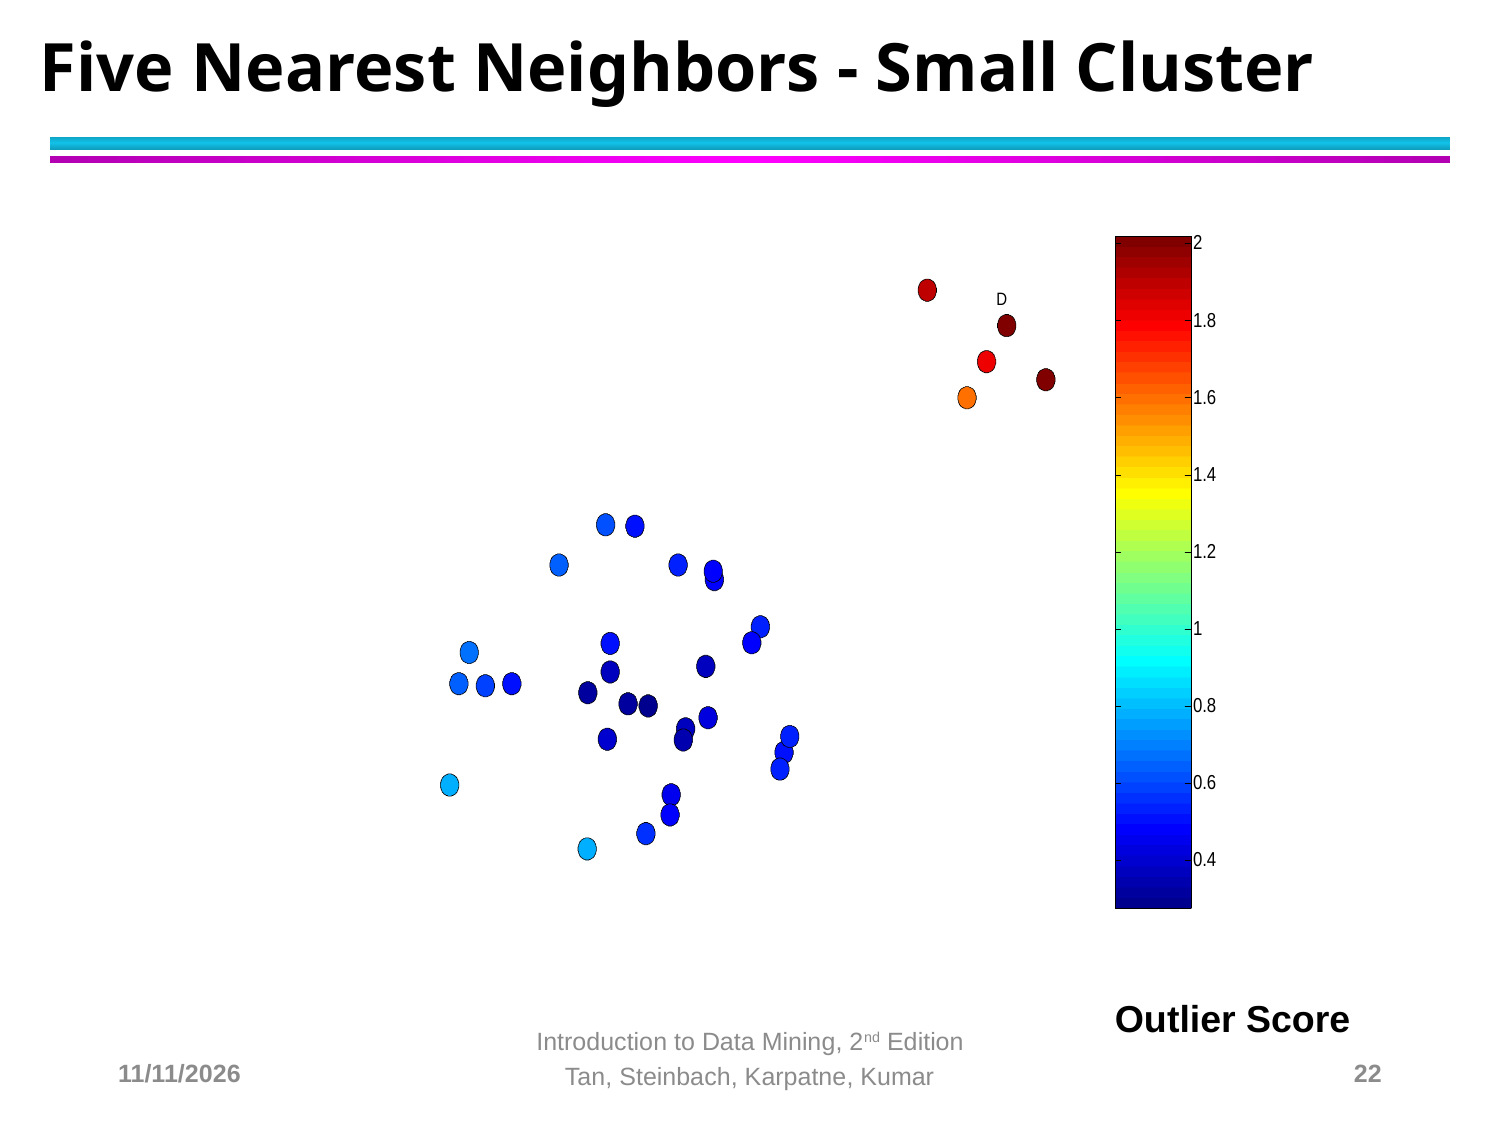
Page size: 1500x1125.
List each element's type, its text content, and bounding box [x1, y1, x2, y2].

footer Introduction to Data Mining, 2nd Edition Tan, Steinbach, Karpatne, Kumar [496, 1042, 1004, 1103]
title Five Nearest Neighbors - Small Cluster [24, 24, 1450, 113]
slide_number 22 [1059, 1042, 1397, 1103]
picture [162, 174, 1331, 1000]
text_box Outlier Score [1099, 987, 1400, 1048]
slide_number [103, 1042, 441, 1103]
